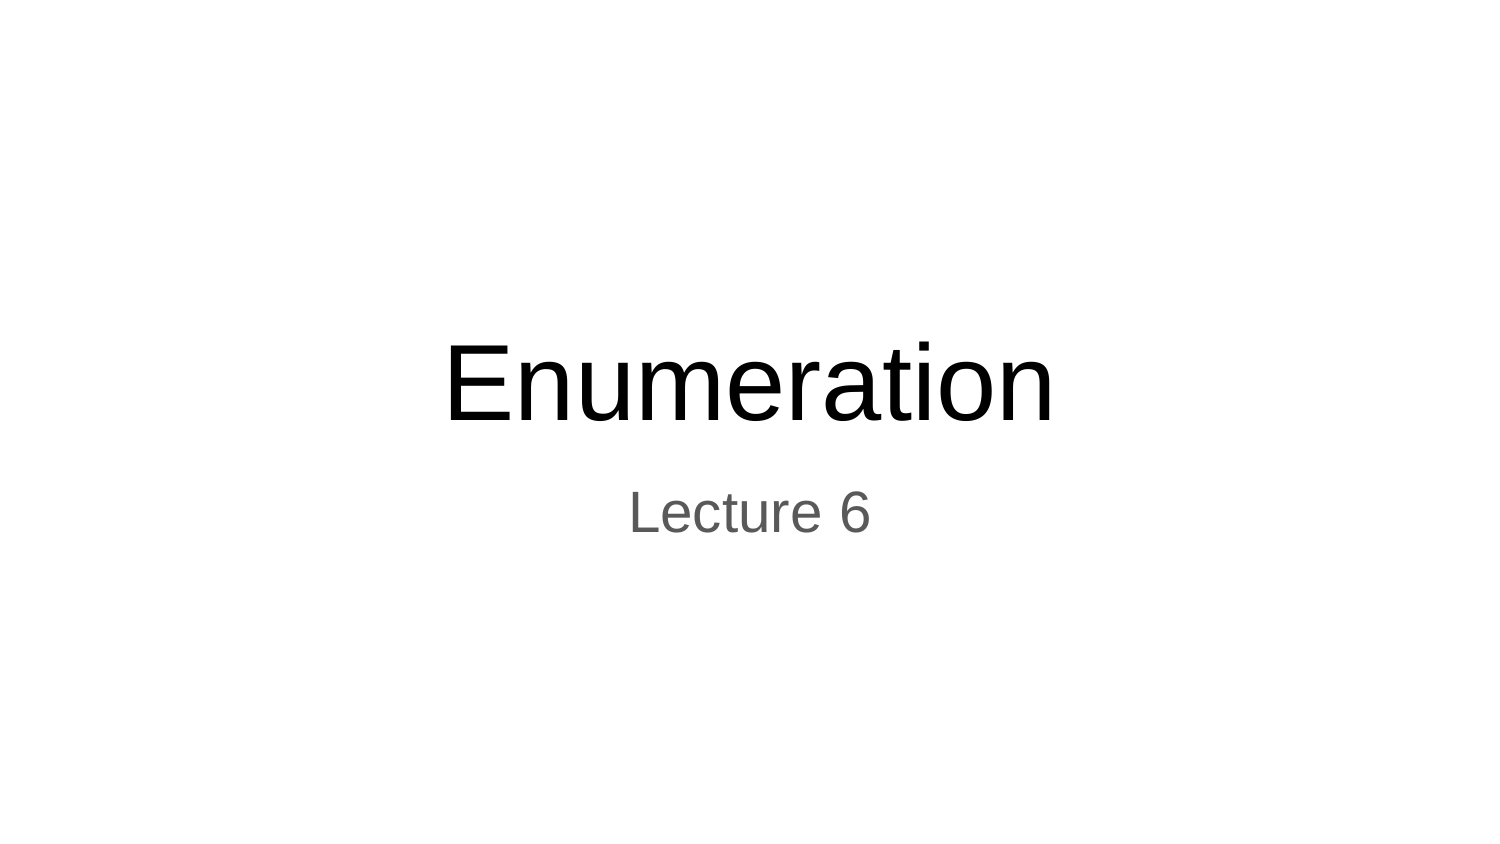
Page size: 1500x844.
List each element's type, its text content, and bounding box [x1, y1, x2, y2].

title Enumeration [51, 122, 1449, 459]
subtitle Lecture 6 [51, 464, 1449, 595]
